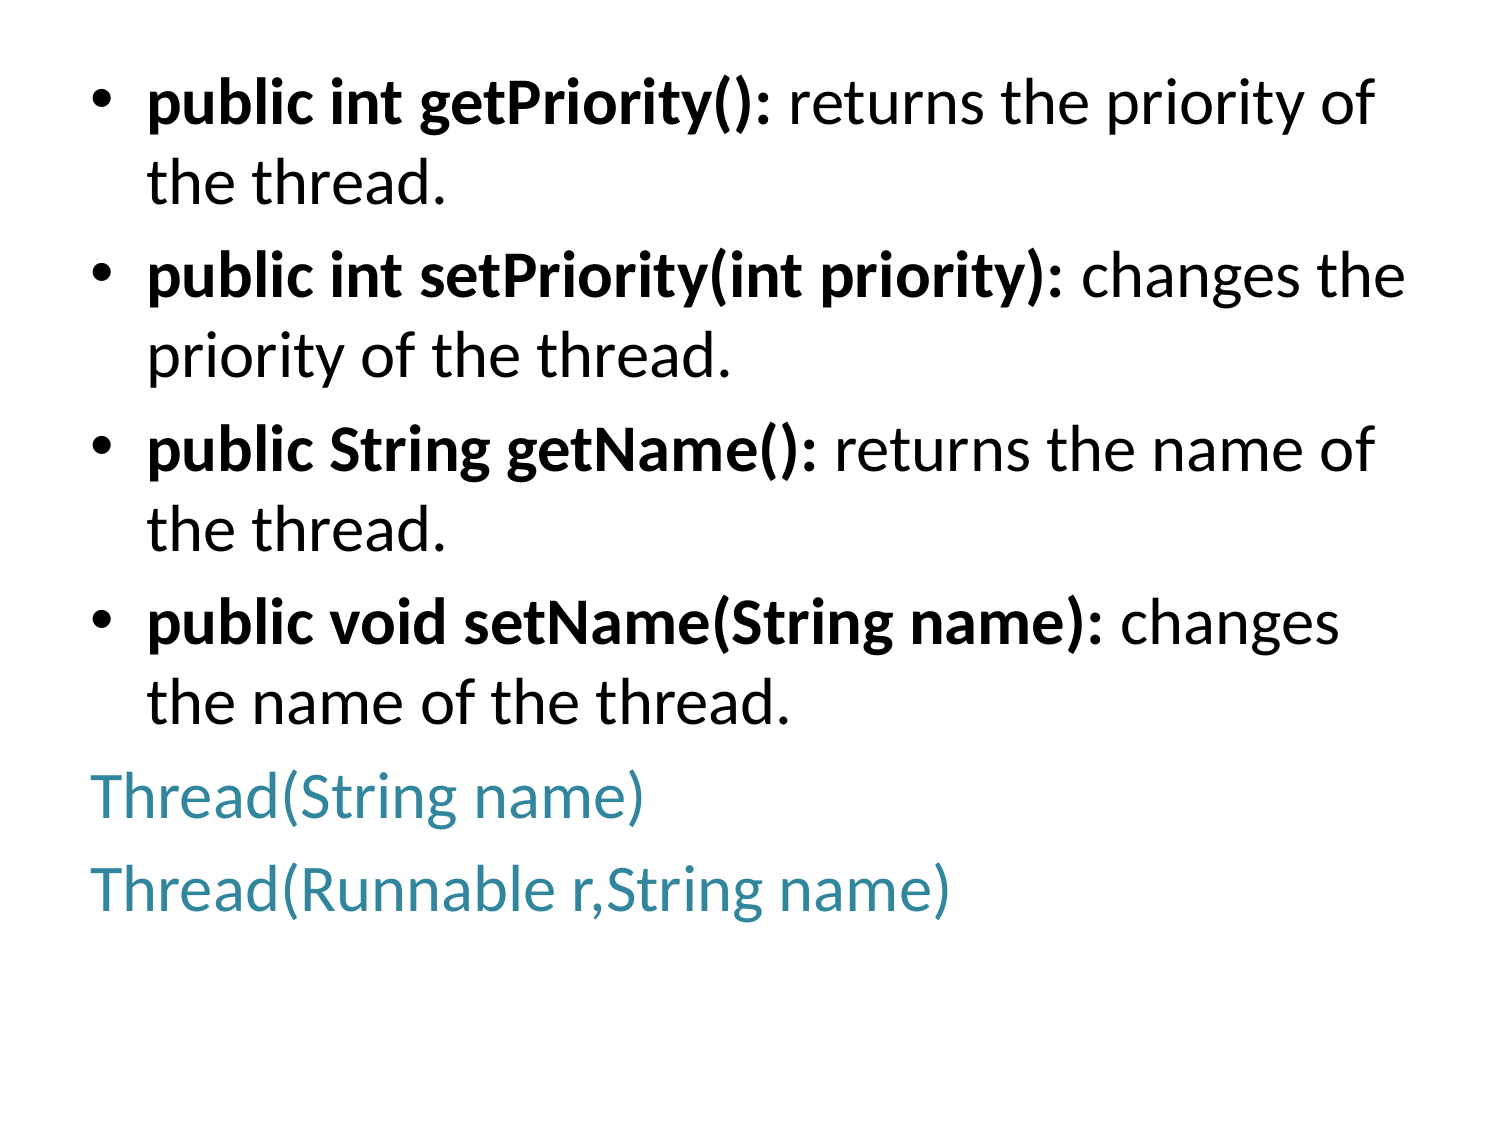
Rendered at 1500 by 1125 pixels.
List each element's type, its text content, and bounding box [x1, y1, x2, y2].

list public int getPriority(): returns the priority of the thread. public int setPriority(int priority): changes the priority of the thread. public String getName(): returns the name of the thread. public void setName(String name): changes the name of the thread. Thread(String name) Thread(Runnable r,String name) [75, 50, 1425, 1005]
